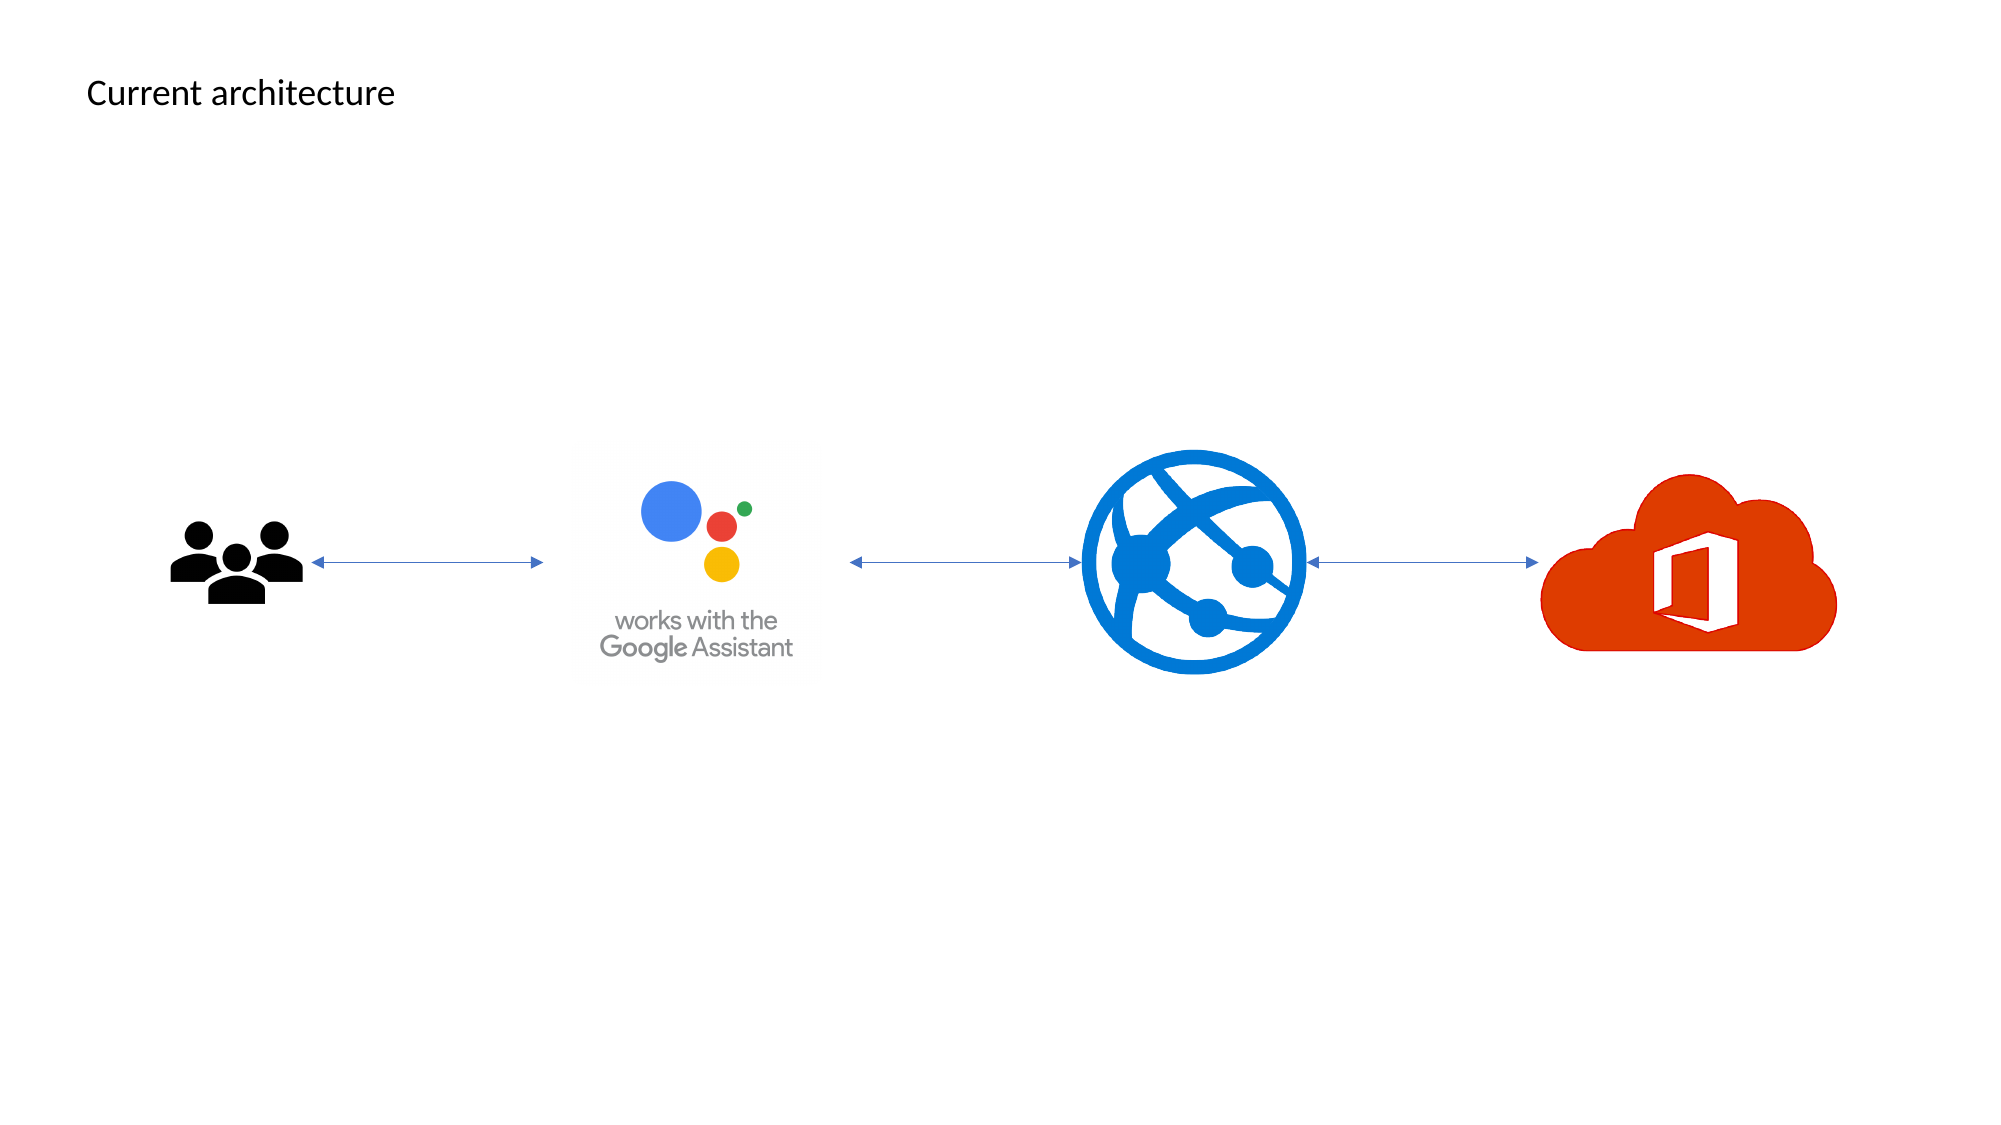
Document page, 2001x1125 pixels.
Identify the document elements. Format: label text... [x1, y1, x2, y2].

text_box Current architecture [72, 60, 881, 121]
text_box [161, 412, 1839, 713]
